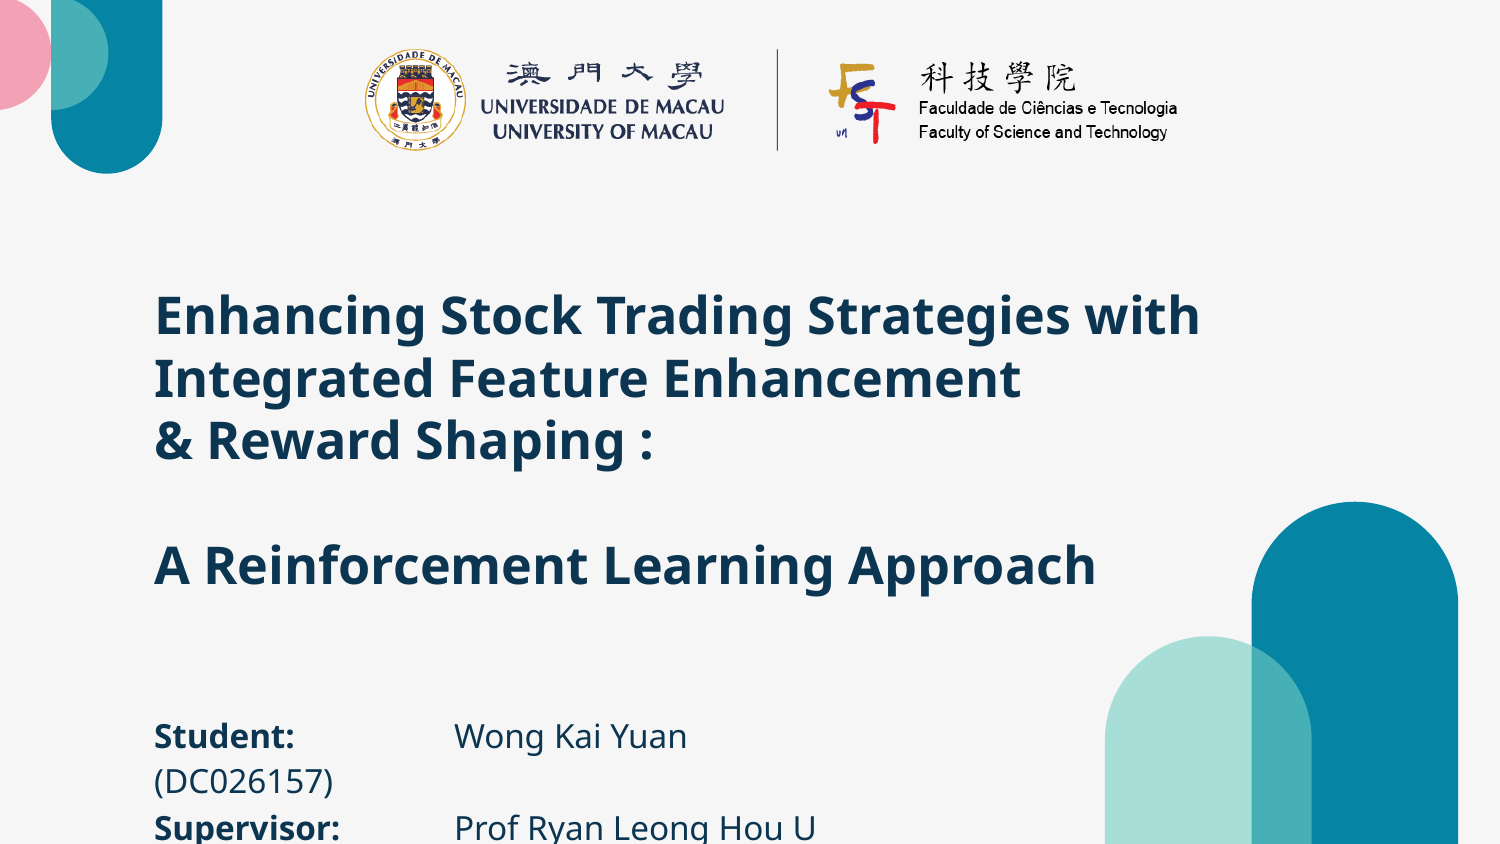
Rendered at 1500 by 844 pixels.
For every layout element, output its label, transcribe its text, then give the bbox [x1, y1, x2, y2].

picture [312, 41, 1188, 156]
subtitle Student: Wong Kai Yuan (DC026157) Supervisor: Prof Ryan Leong Hou U [139, 693, 885, 815]
title Enhancing Stock Trading Strategies with Integrated Feature Enhancement & Reward Shaping : A Reinforcement Learning Approach [139, 168, 1361, 610]
